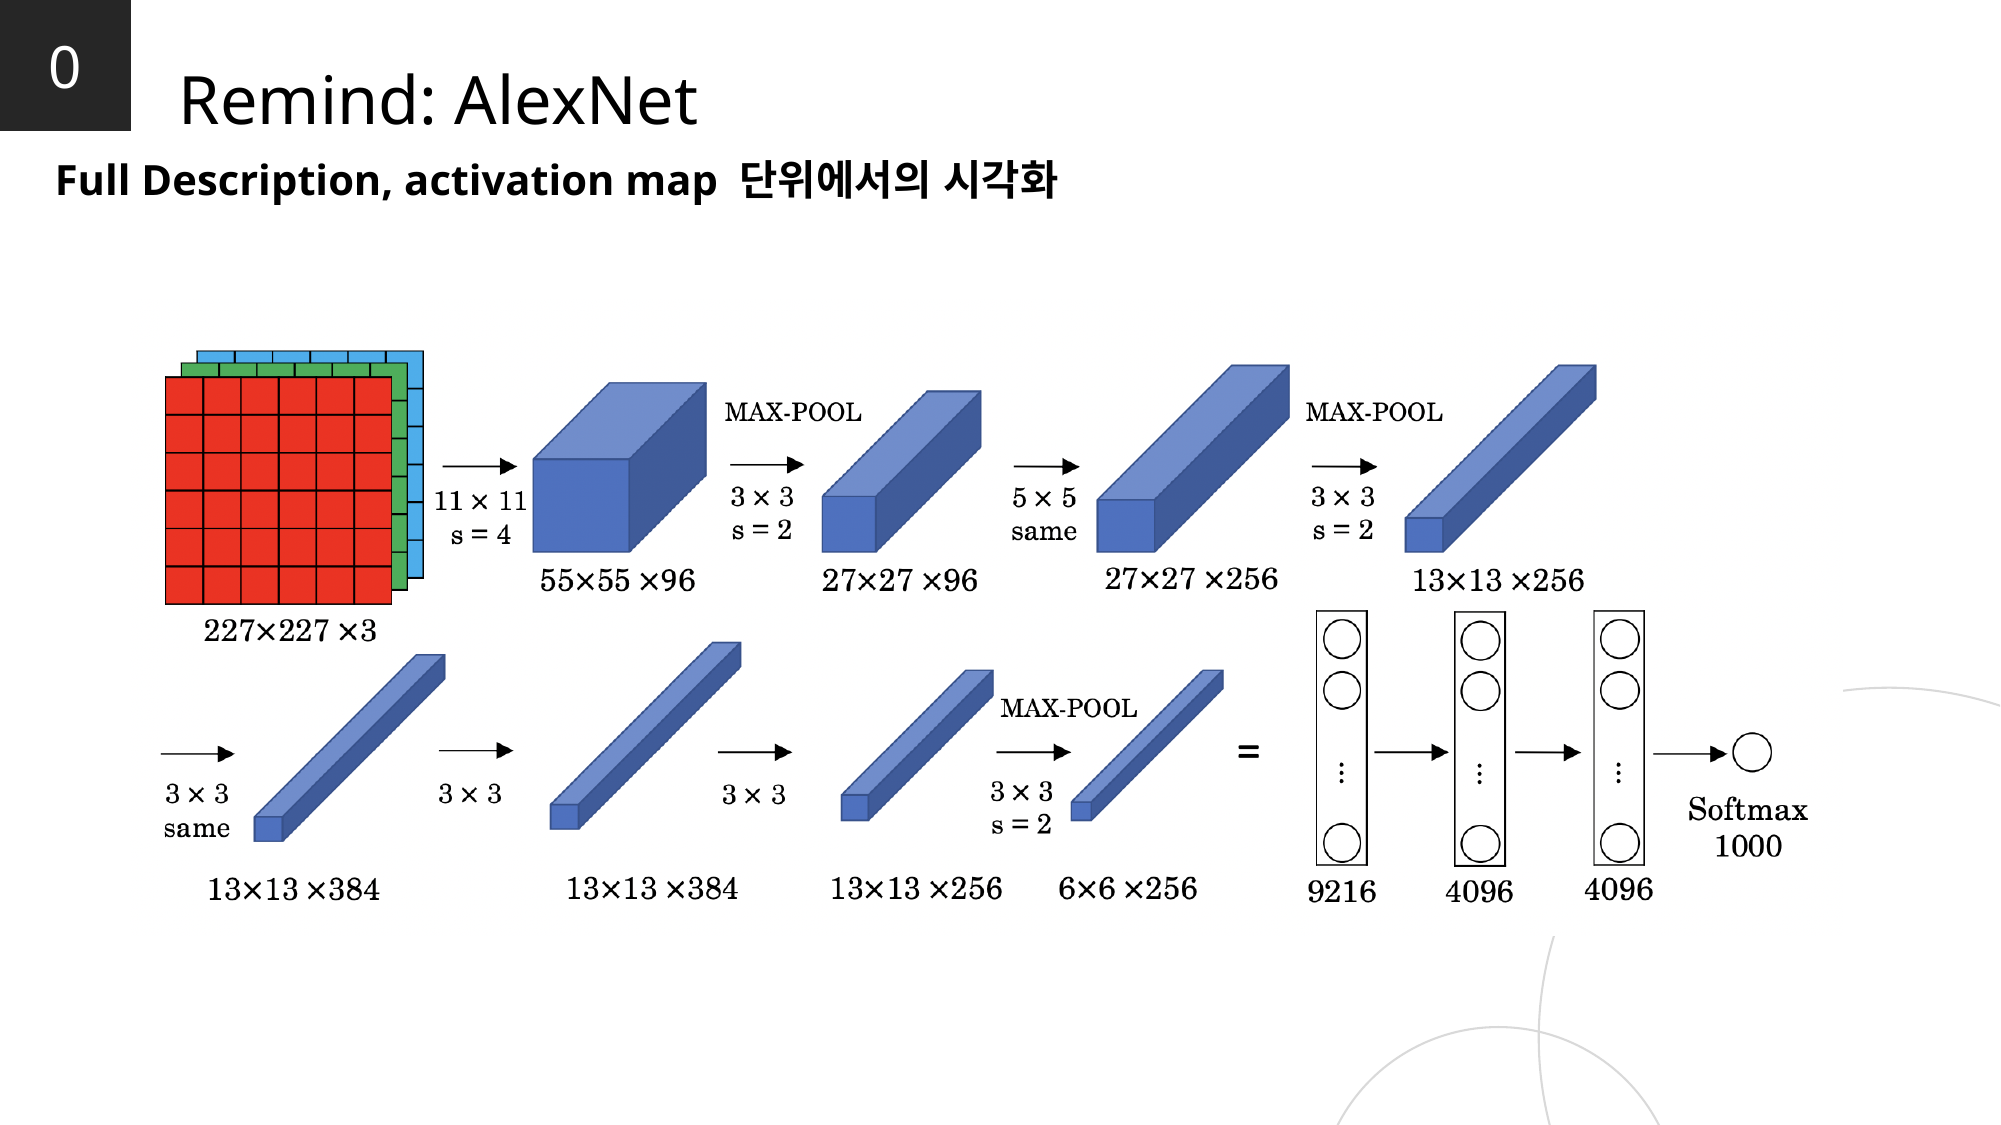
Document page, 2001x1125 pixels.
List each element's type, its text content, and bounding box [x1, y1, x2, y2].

text_box Remind: AlexNet [163, 50, 715, 146]
picture [130, 299, 1843, 936]
text_box 0 [0, 0, 132, 132]
text_box Full Description, activation map 단위에서의 시각화 [39, 146, 1074, 212]
